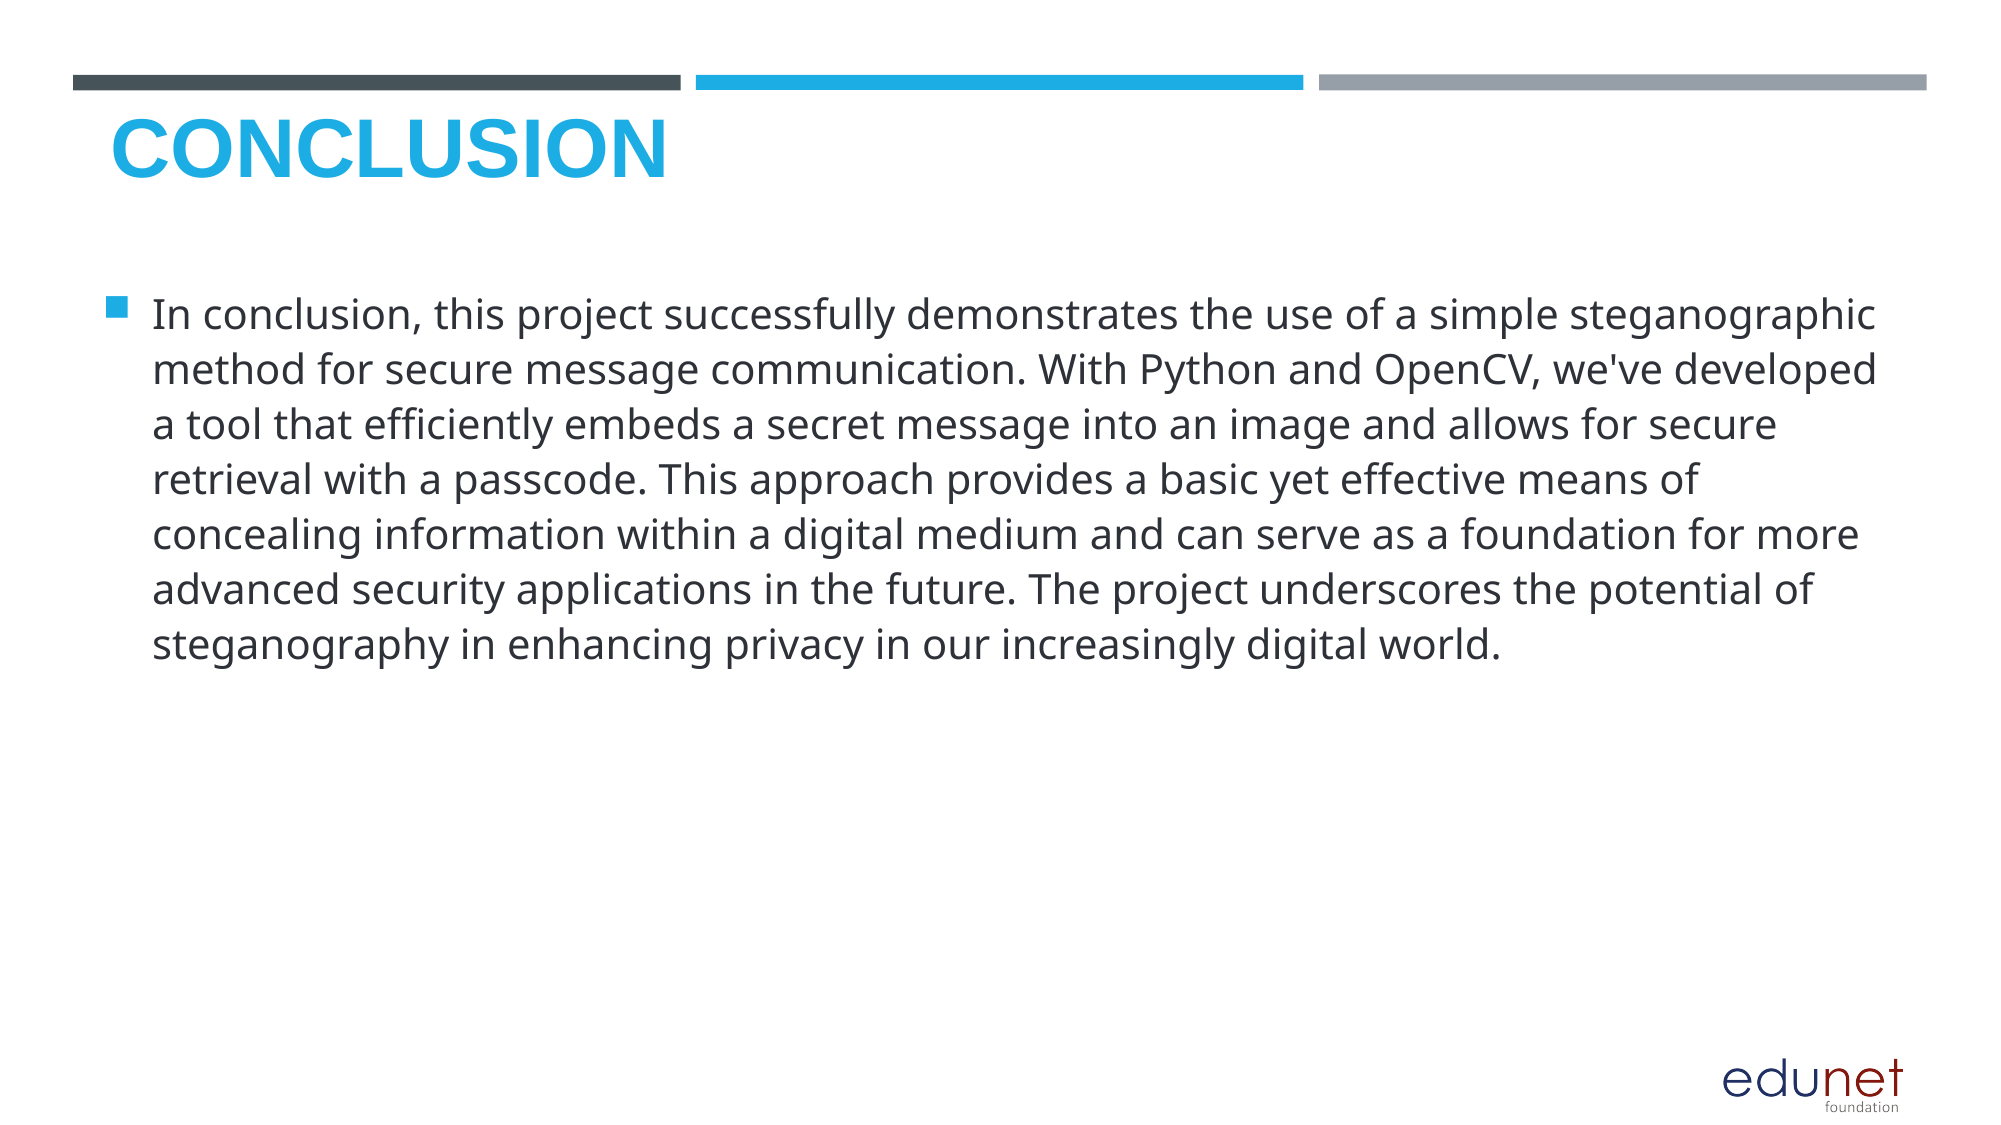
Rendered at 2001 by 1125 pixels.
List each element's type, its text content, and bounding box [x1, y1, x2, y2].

picture [1719, 1056, 1905, 1116]
list In conclusion, this project successfully demonstrates the use of a simple steganographic method for secure message communication. With Python and OpenCV, we've developed a tool that efficiently embeds a secret message into an image and allows for secure retrieval with a passcode. This approach provides a basic yet effective means of concealing information within a digital medium and can serve as a foundation for more advanced security applications in the future. The project underscores the potential of steganography in enhancing privacy in our increasingly digital world. [86, 194, 1897, 963]
title Conclusion [94, 114, 1906, 203]
